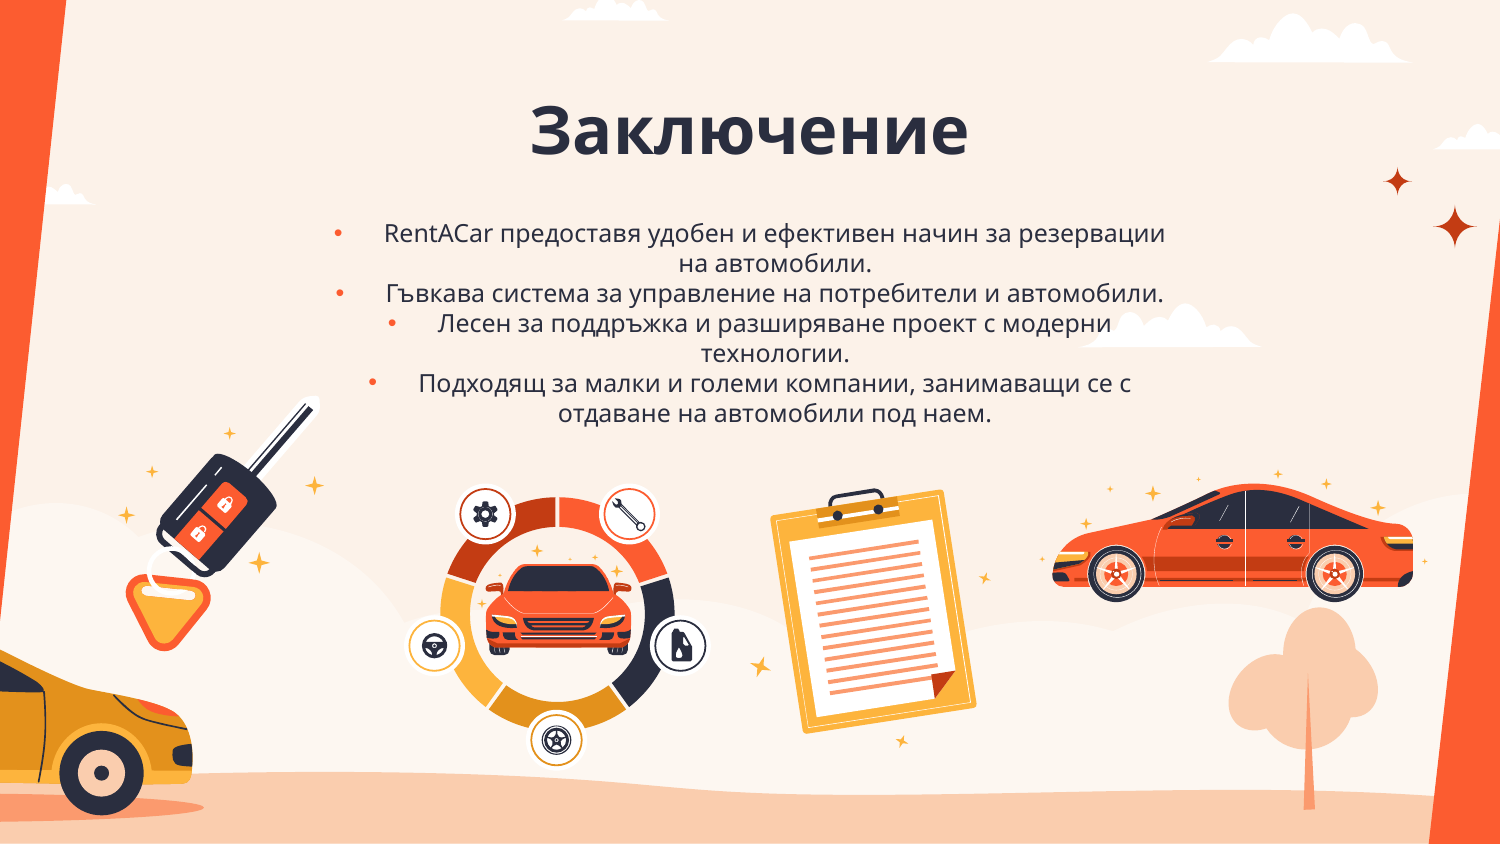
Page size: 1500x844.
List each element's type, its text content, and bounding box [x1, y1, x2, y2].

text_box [1038, 469, 1428, 603]
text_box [403, 483, 712, 771]
title Заключение [118, 72, 1382, 167]
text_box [749, 488, 992, 749]
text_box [117, 395, 325, 652]
list RentACar предоставя удобен и ефективен начин за резервации на автомобили. Гъвкава система за управление на потребители и автомобили. Лесен за поддръжка и разширяване проект с модерни технологии. Подходящ за малки и големи компании, занимаващи се с отдаване на автомобили под наем. [276, 202, 1200, 335]
